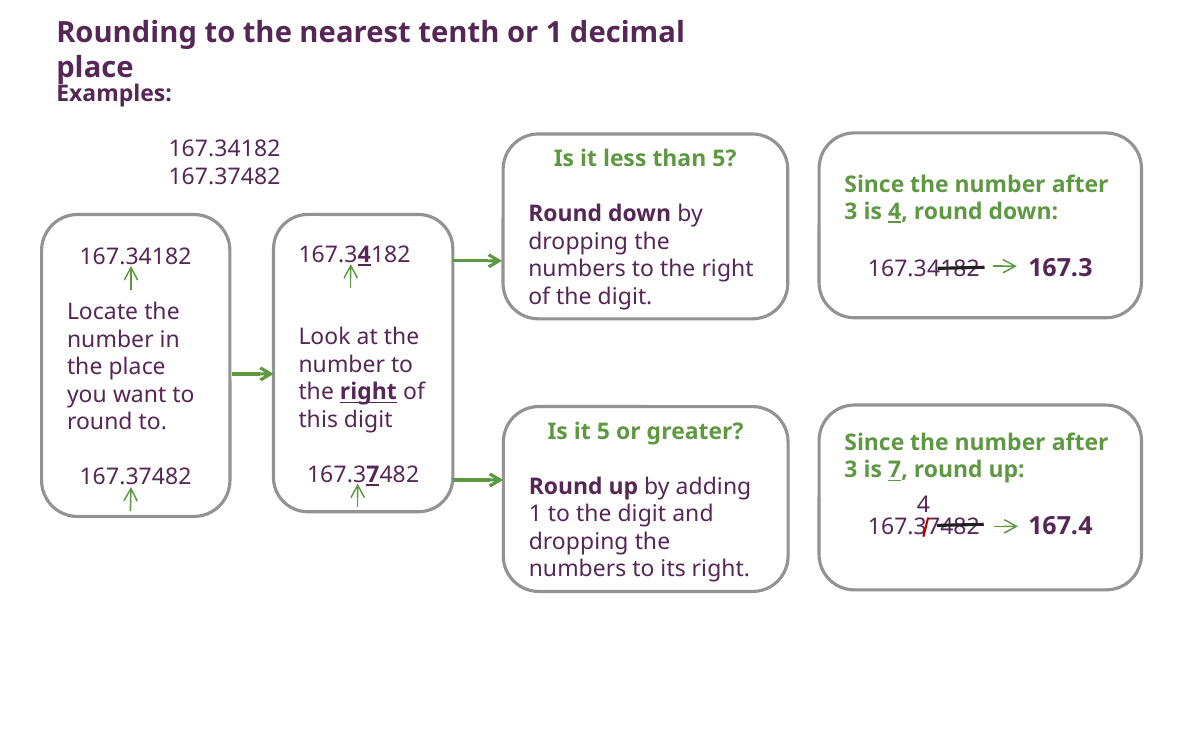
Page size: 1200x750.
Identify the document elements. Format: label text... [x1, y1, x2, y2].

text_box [923, 517, 929, 537]
text_box Since the number after 3 is 7, round up: 167.37482 167.4 [819, 405, 1142, 590]
text_box 4 [902, 482, 965, 525]
text_box Examples: 167.34182 167.37482 [41, 71, 332, 197]
text_box 167.34182 Look at the number to the right of this digit 167.37482 [273, 214, 453, 512]
text_box 167.34182 Locate the number in the place you want to round to. 167.37482 [41, 214, 230, 517]
text_box Rounding to the nearest tenth or 1 decimal place [41, 5, 773, 91]
text_box Is it less than 5? Round down by dropping the numbers to the right of the digit. [503, 133, 788, 319]
text_box Since the number after 3 is 4, round down: 167.34182 167.3 [819, 132, 1142, 318]
text_box Is it 5 or greater? Round up by adding 1 to the digit and dropping the numbers to its right. [503, 406, 789, 592]
